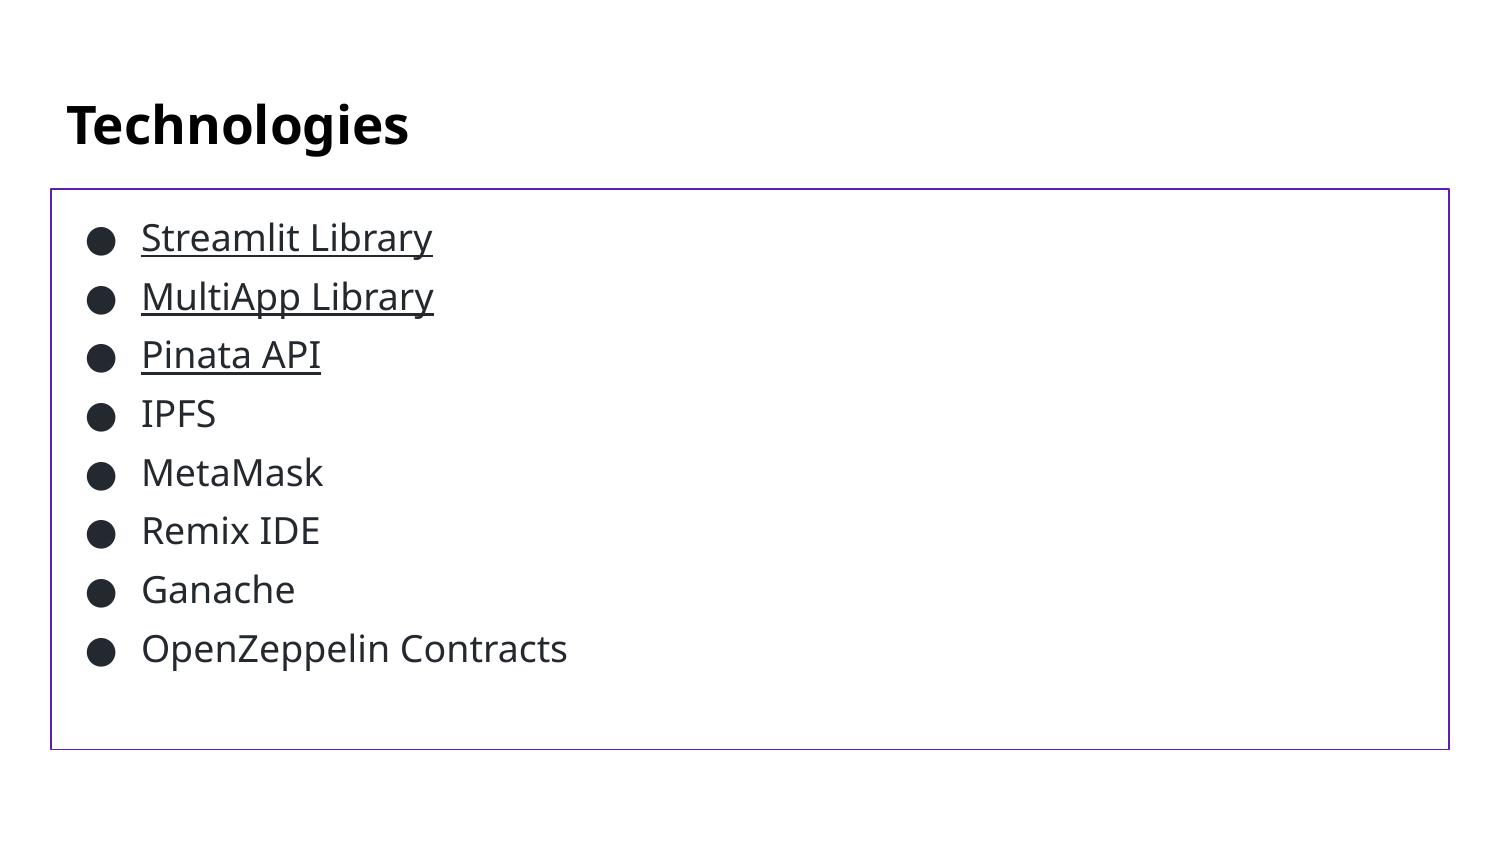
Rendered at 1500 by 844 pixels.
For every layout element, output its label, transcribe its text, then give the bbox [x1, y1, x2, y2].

list Streamlit Library MultiApp Library Pinata API IPFS MetaMask Remix IDE Ganache OpenZeppelin Contracts [51, 189, 1449, 750]
title Technologies [51, 72, 1449, 176]
